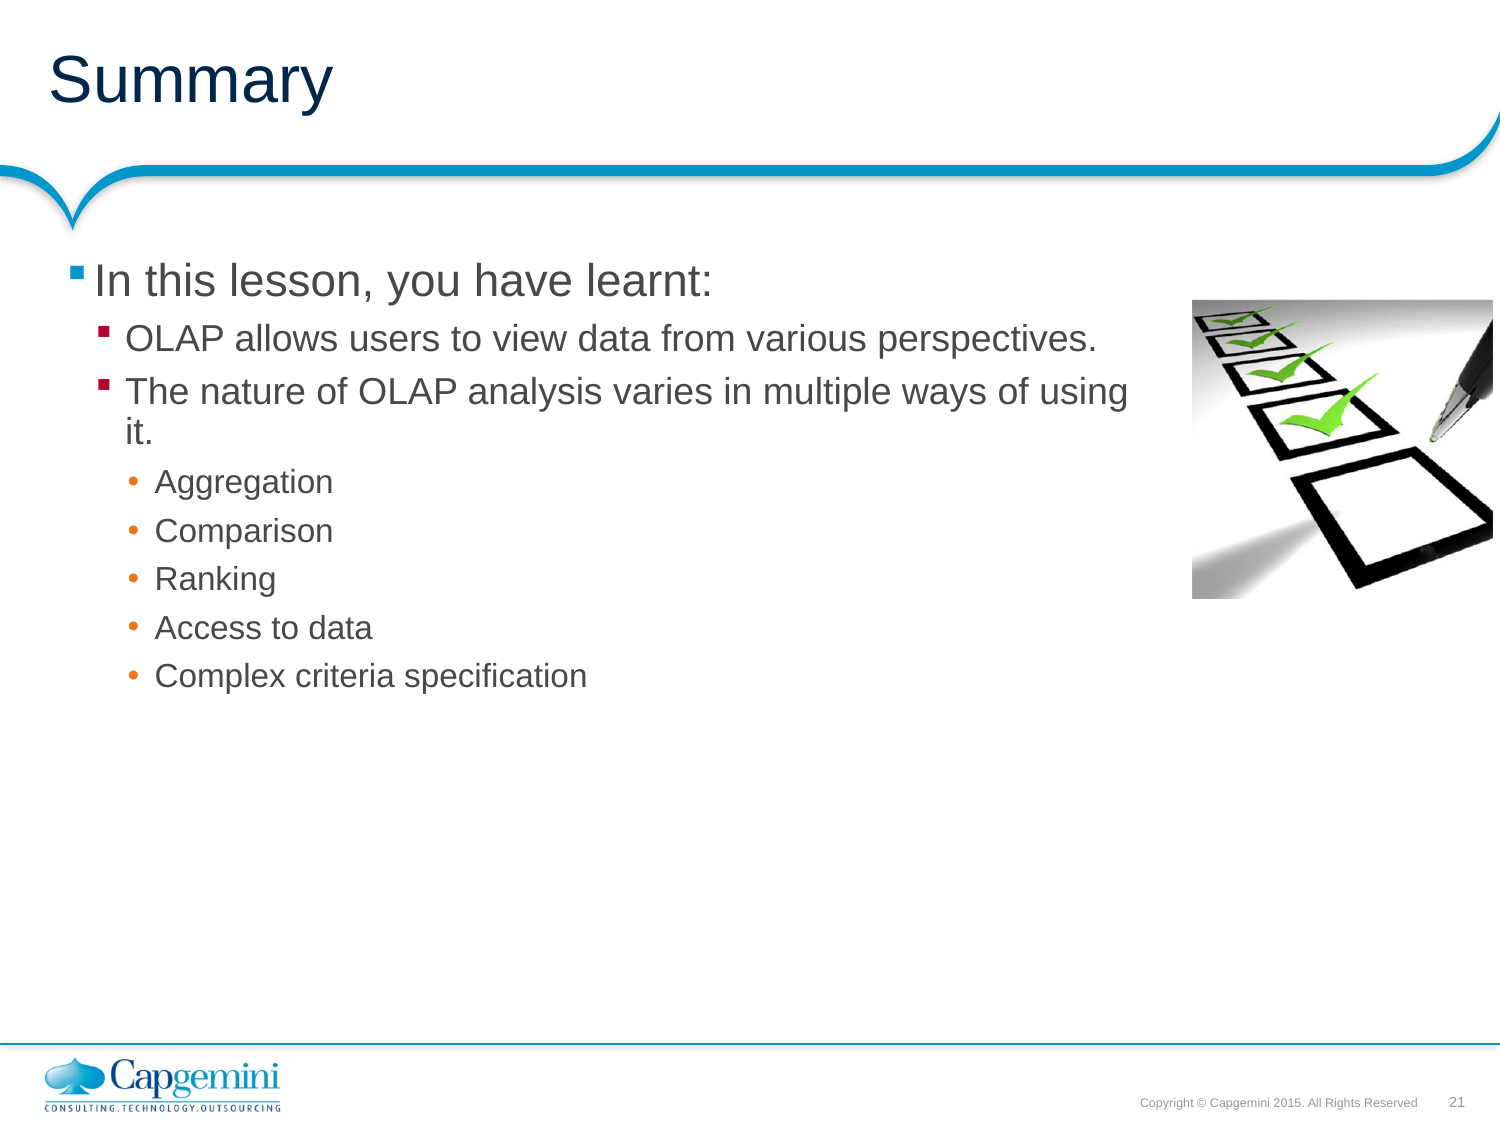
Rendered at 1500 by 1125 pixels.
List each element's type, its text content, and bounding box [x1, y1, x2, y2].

list In this lesson, you have learnt: OLAP allows users to view data from various perspectives. The nature of OLAP analysis varies in multiple ways of using it. Aggregation Comparison Ranking Access to data Complex criteria specification [48, 245, 1179, 1007]
picture [44, 1056, 281, 1113]
title Summary [0, 0, 1500, 165]
picture [1192, 299, 1493, 599]
